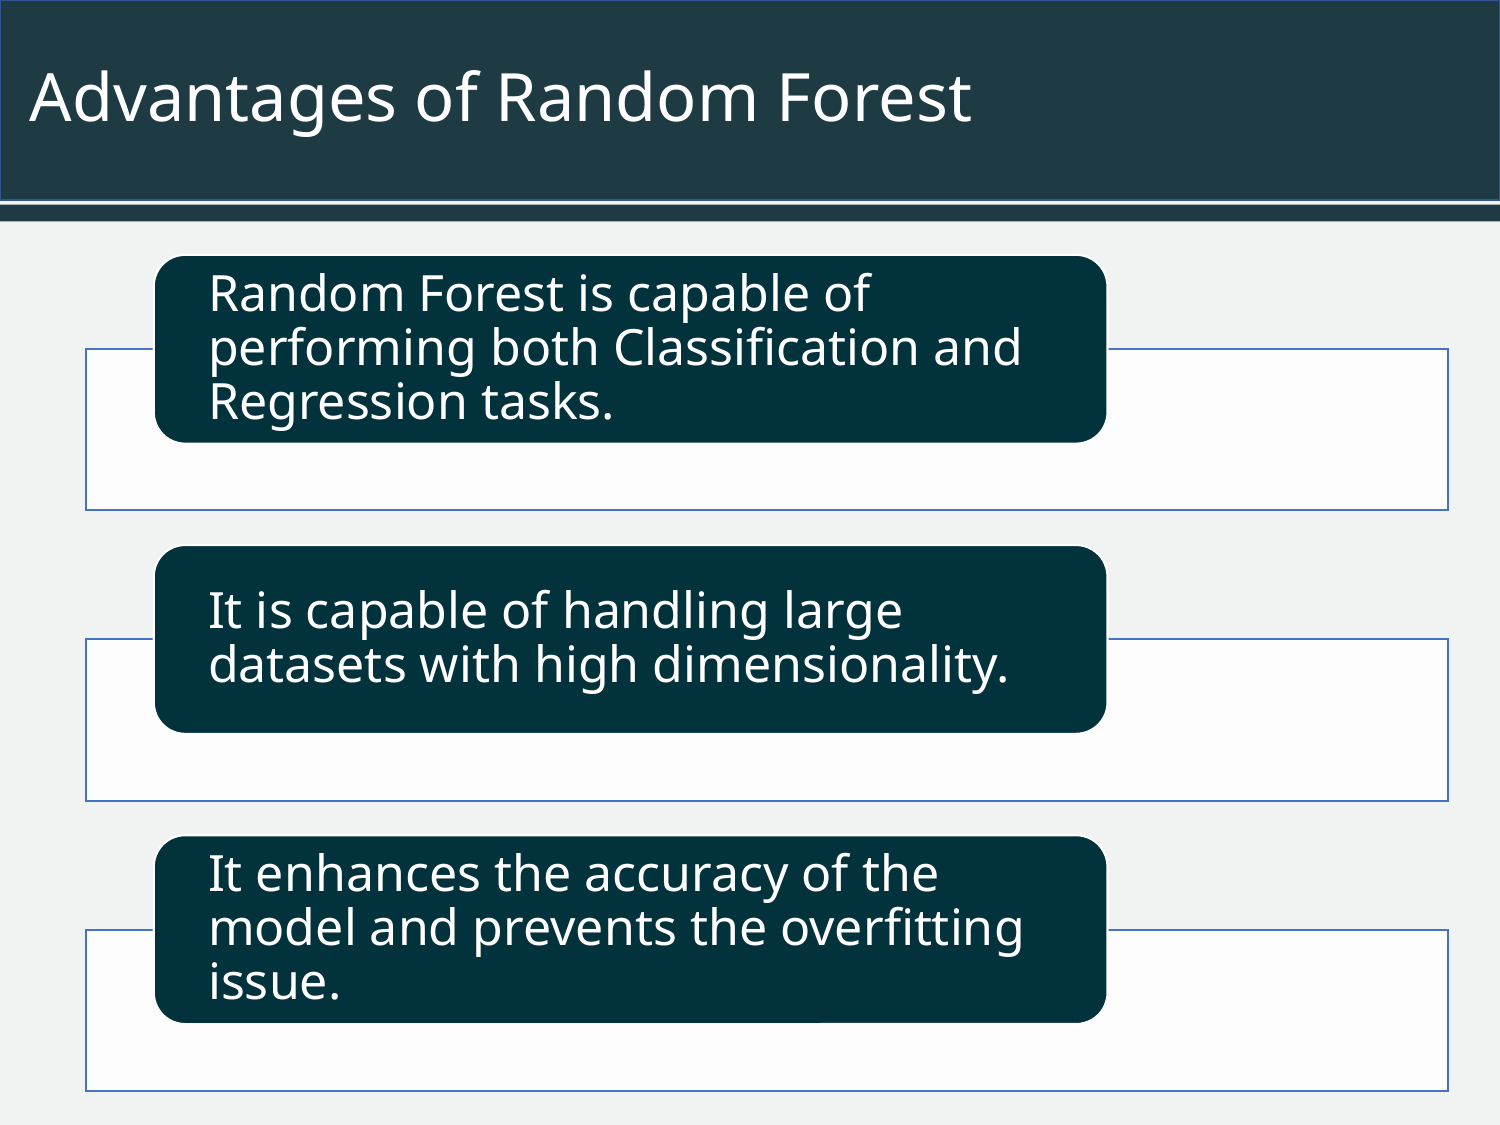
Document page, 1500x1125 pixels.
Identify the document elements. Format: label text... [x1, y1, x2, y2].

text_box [85, 250, 1449, 1096]
title Advantages of Random Forest [14, 0, 1500, 200]
